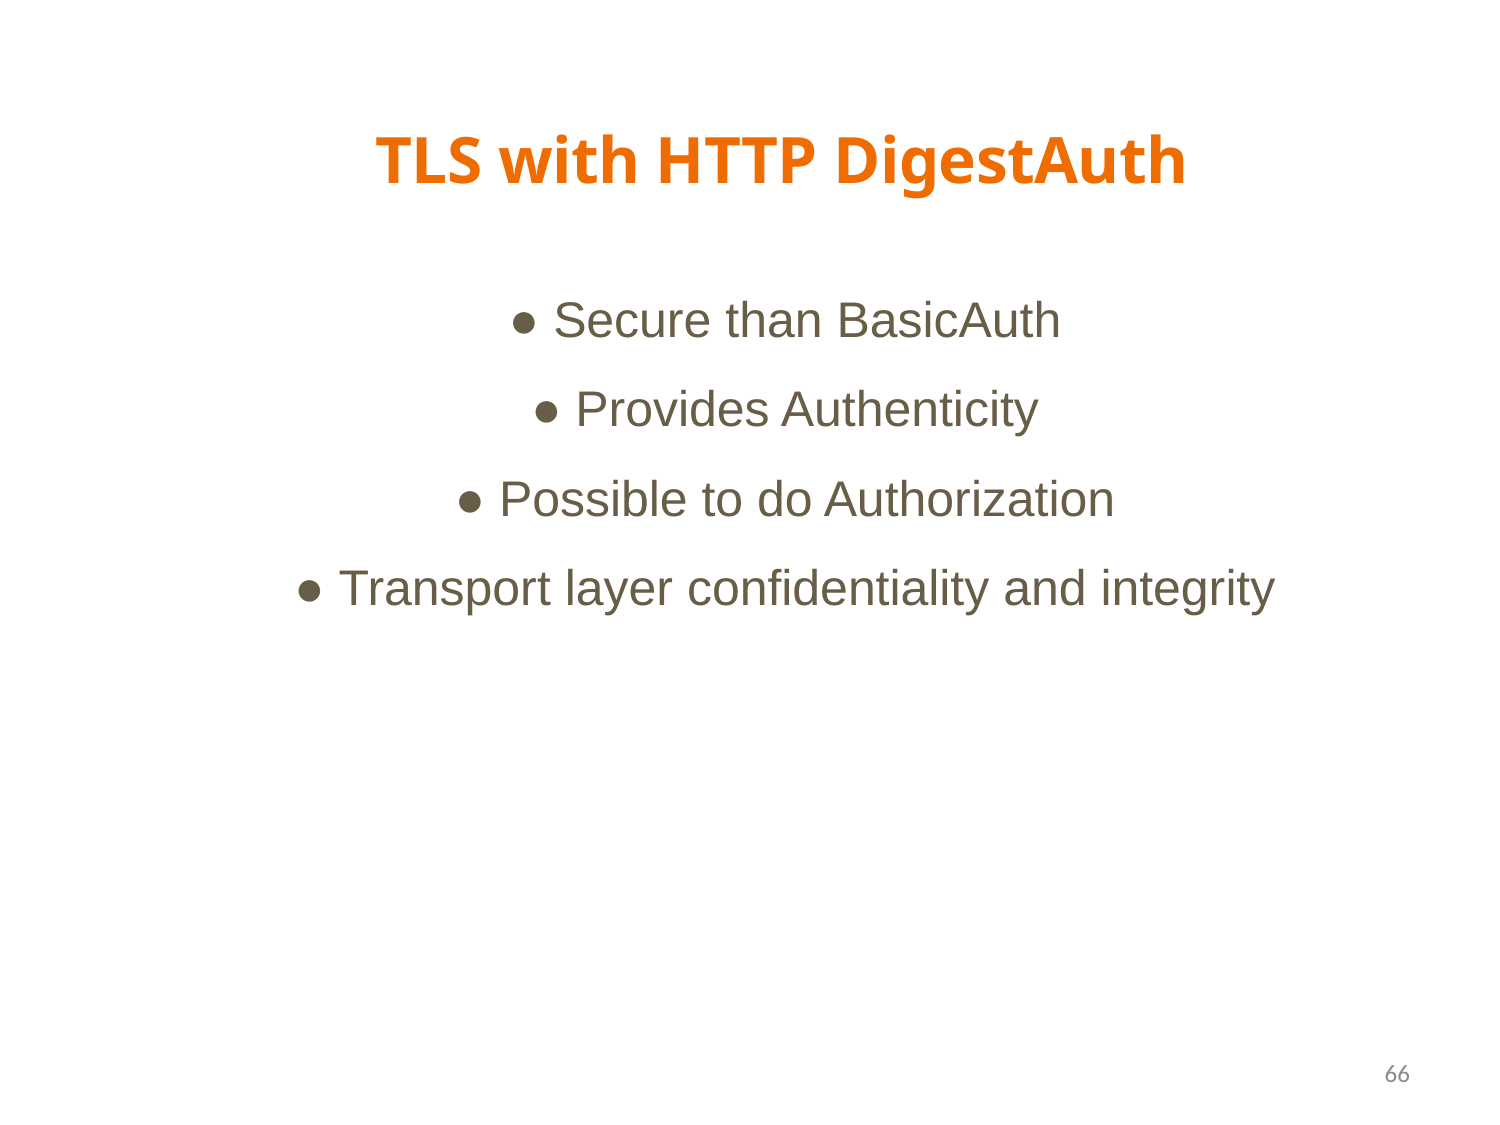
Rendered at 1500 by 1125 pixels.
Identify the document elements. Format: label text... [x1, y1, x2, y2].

text_box ● Secure than BasicAuth [509, 289, 1062, 405]
text_box ● Possible to do Authorization [454, 468, 1116, 558]
slide_number 66 [1074, 1042, 1425, 1103]
text_box ● Transport layer confidentiality and integrity [294, 558, 1277, 674]
text_box ● Provides Authenticity [531, 379, 1040, 468]
text_box TLS with HTTP DigestAuth [375, 110, 1189, 283]
